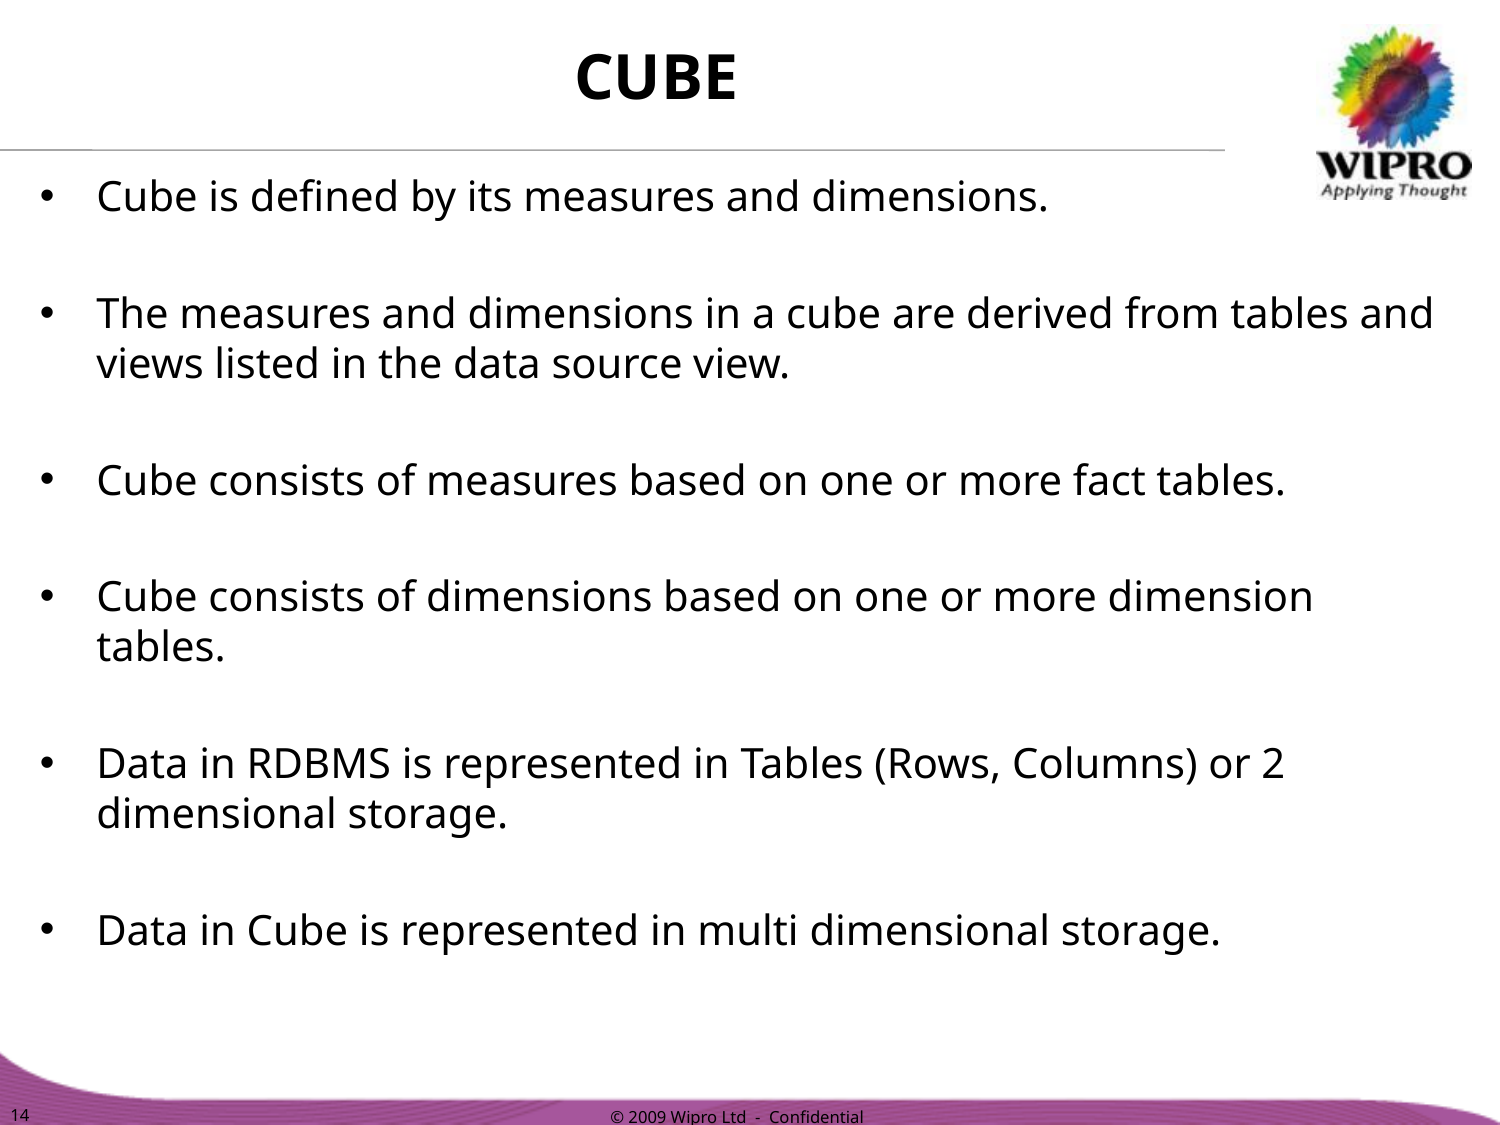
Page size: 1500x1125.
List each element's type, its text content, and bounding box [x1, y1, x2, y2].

picture [1316, 24, 1472, 200]
list Cube is defined by its measures and dimensions. The measures and dimensions in a cube are derived from tables and views listed in the data source view. Cube consists of measures based on one or more fact tables. Cube consists of dimensions based on one or more dimension tables. Data in RDBMS is represented in Tables (Rows, Columns) or 2 dimensional storage. Data in Cube is represented in multi dimensional storage. [24, 162, 1463, 1050]
title CUBE [24, 12, 1288, 138]
picture [0, 1037, 1500, 1125]
